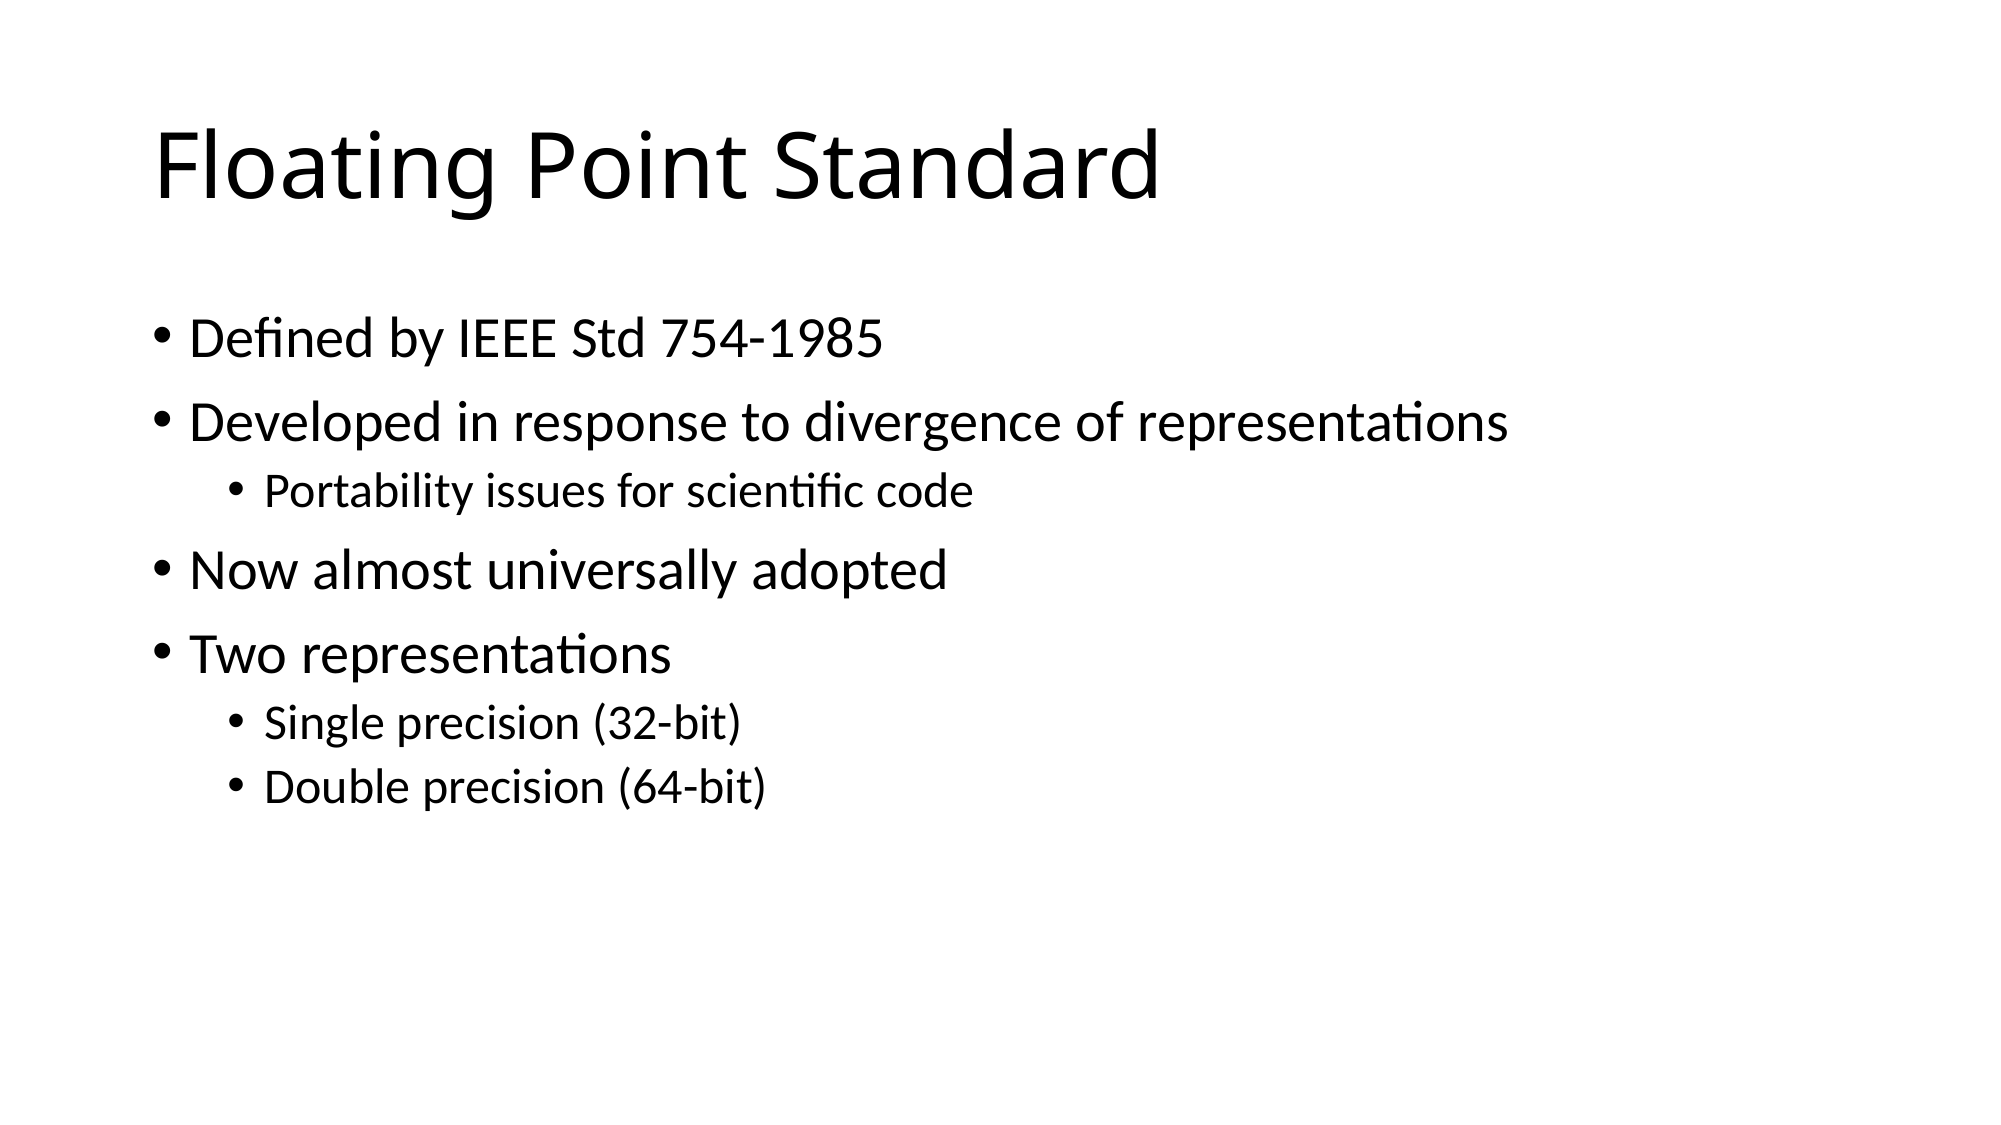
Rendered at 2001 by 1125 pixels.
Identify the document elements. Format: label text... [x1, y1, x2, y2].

title Floating Point Standard [137, 59, 1863, 278]
list Defined by IEEE Std 754-1985 Developed in response to divergence of representations Portability issues for scientific code Now almost universally adopted Two representations Single precision (32-bit) Double precision (64-bit) [137, 299, 1863, 1014]
